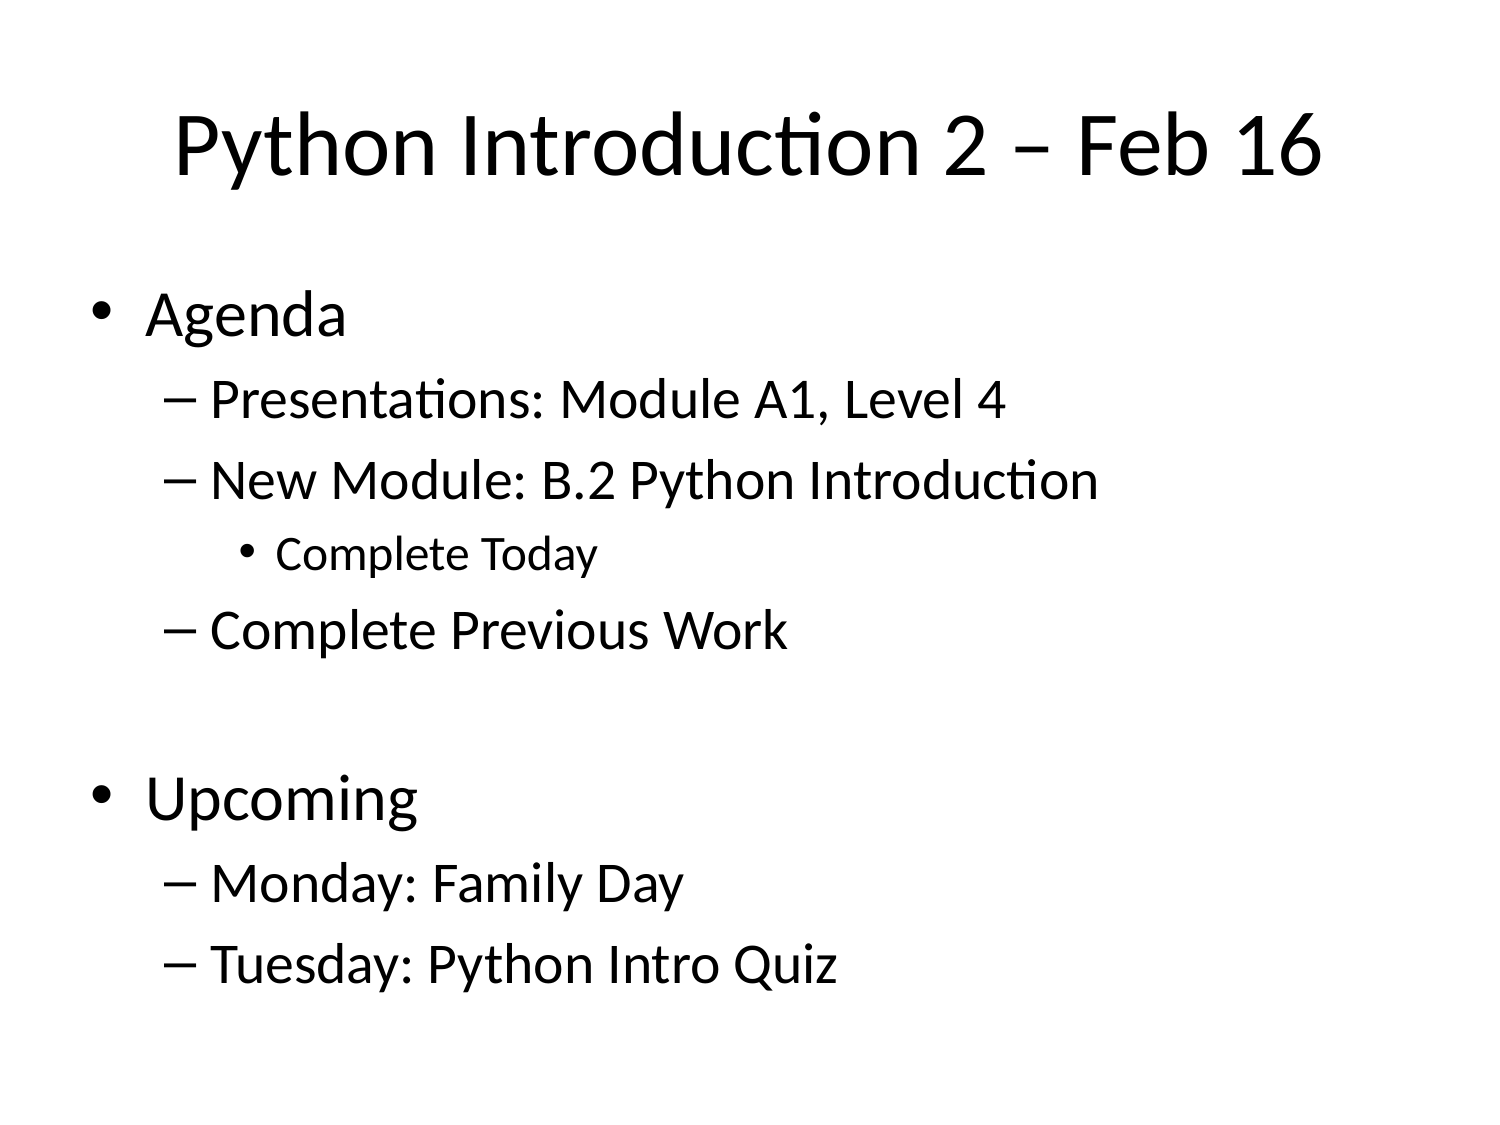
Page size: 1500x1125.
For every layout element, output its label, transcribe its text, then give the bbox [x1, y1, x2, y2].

title Python Introduction 2 – Feb 16 [75, 45, 1425, 233]
list Agenda Presentations: Module A1, Level 4 New Module: B.2 Python Introduction Complete Today Complete Previous Work Upcoming Monday: Family Day Tuesday: Python Intro Quiz [75, 262, 1425, 1005]
